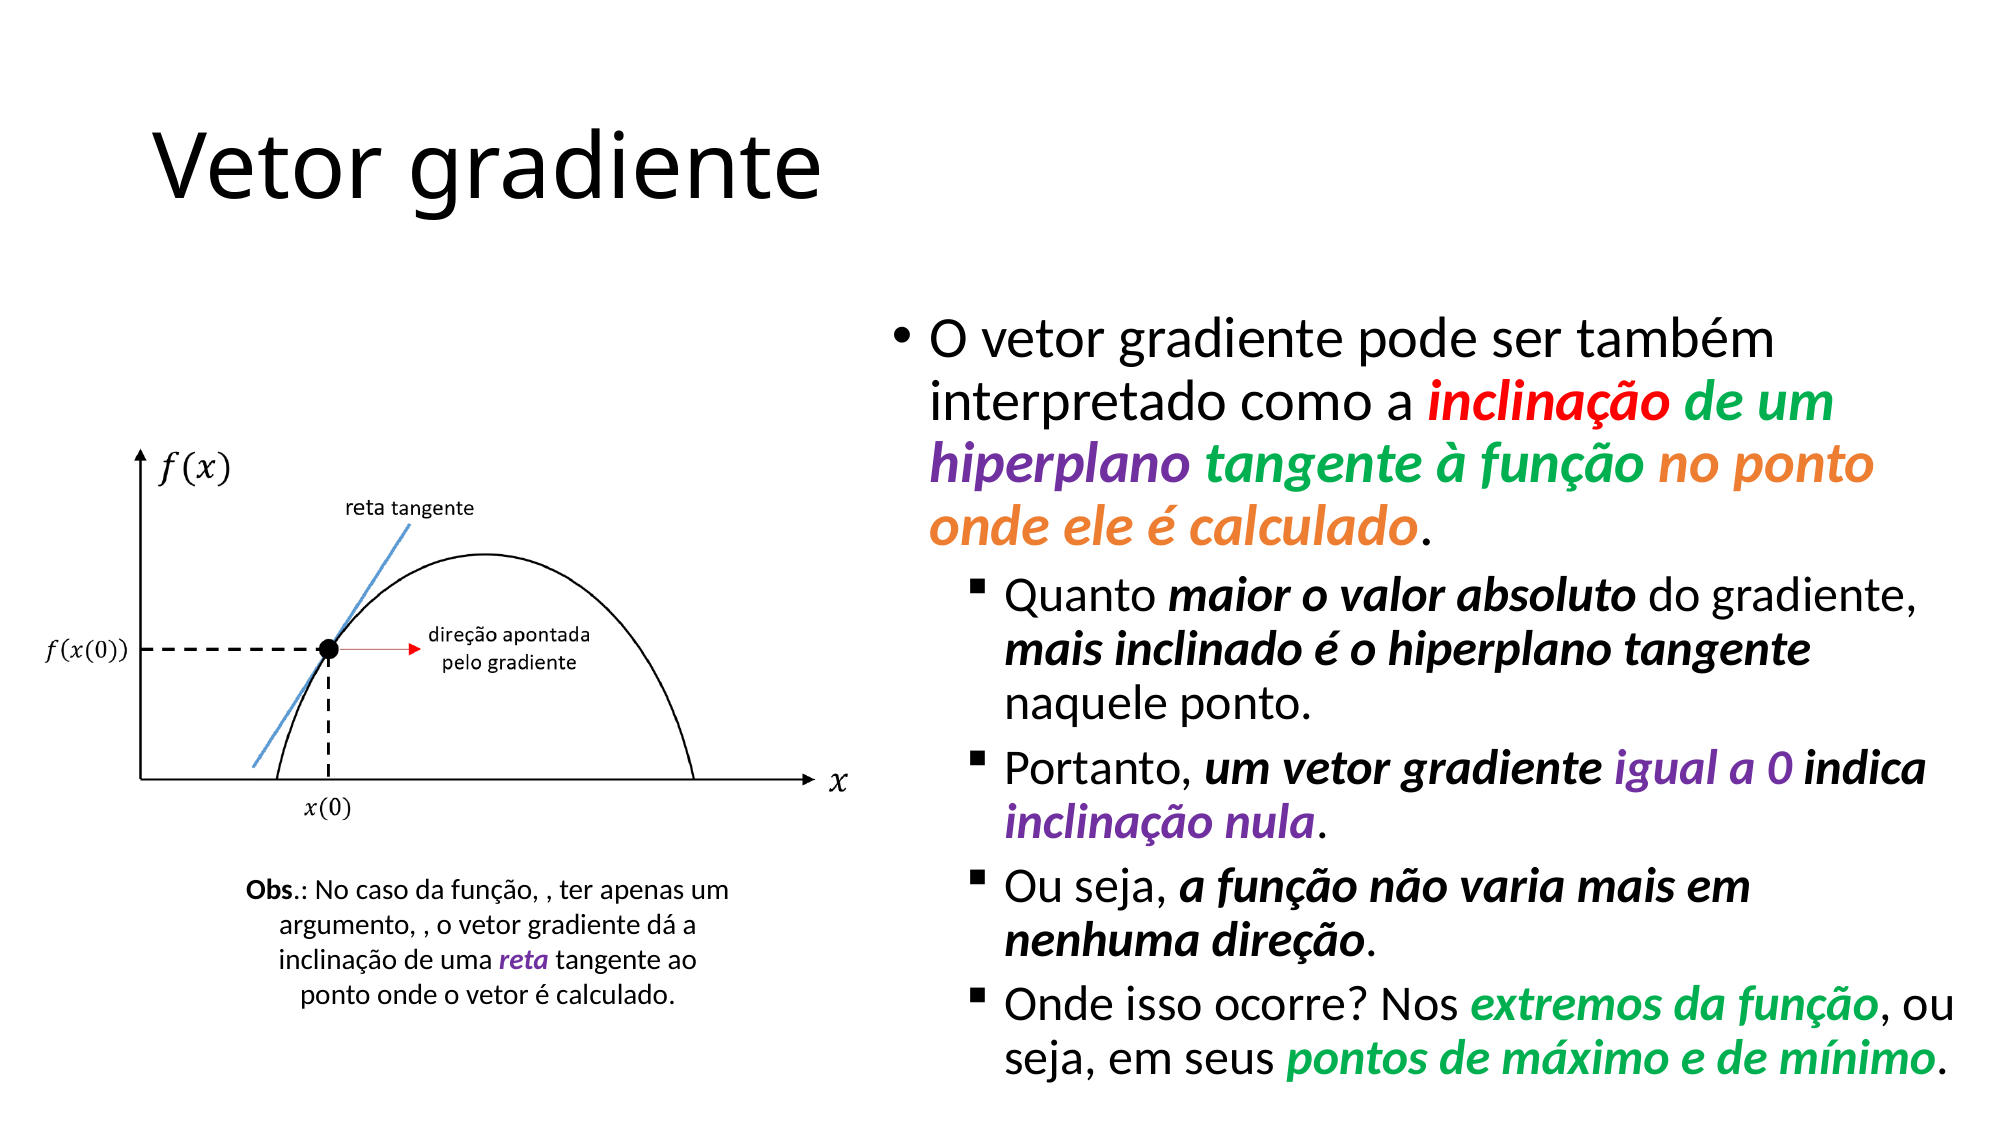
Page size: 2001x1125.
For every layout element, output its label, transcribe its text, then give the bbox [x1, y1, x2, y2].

picture [26, 435, 855, 830]
list O vetor gradiente pode ser também interpretado como a inclinação de um hiperplano tangente à função no ponto onde ele é calculado. Quanto maior o valor absoluto do gradiente, mais inclinado é o hiperplano tangente naquele ponto. Portanto, um vetor gradiente igual a 0 indica inclinação nula. Ou seja, a função não varia mais em nenhuma direção. Onde isso ocorre? Nos extremos da função, ou seja, em seus pontos de máximo e de mínimo. [876, 299, 1974, 1125]
title Vetor gradiente [137, 59, 1863, 278]
